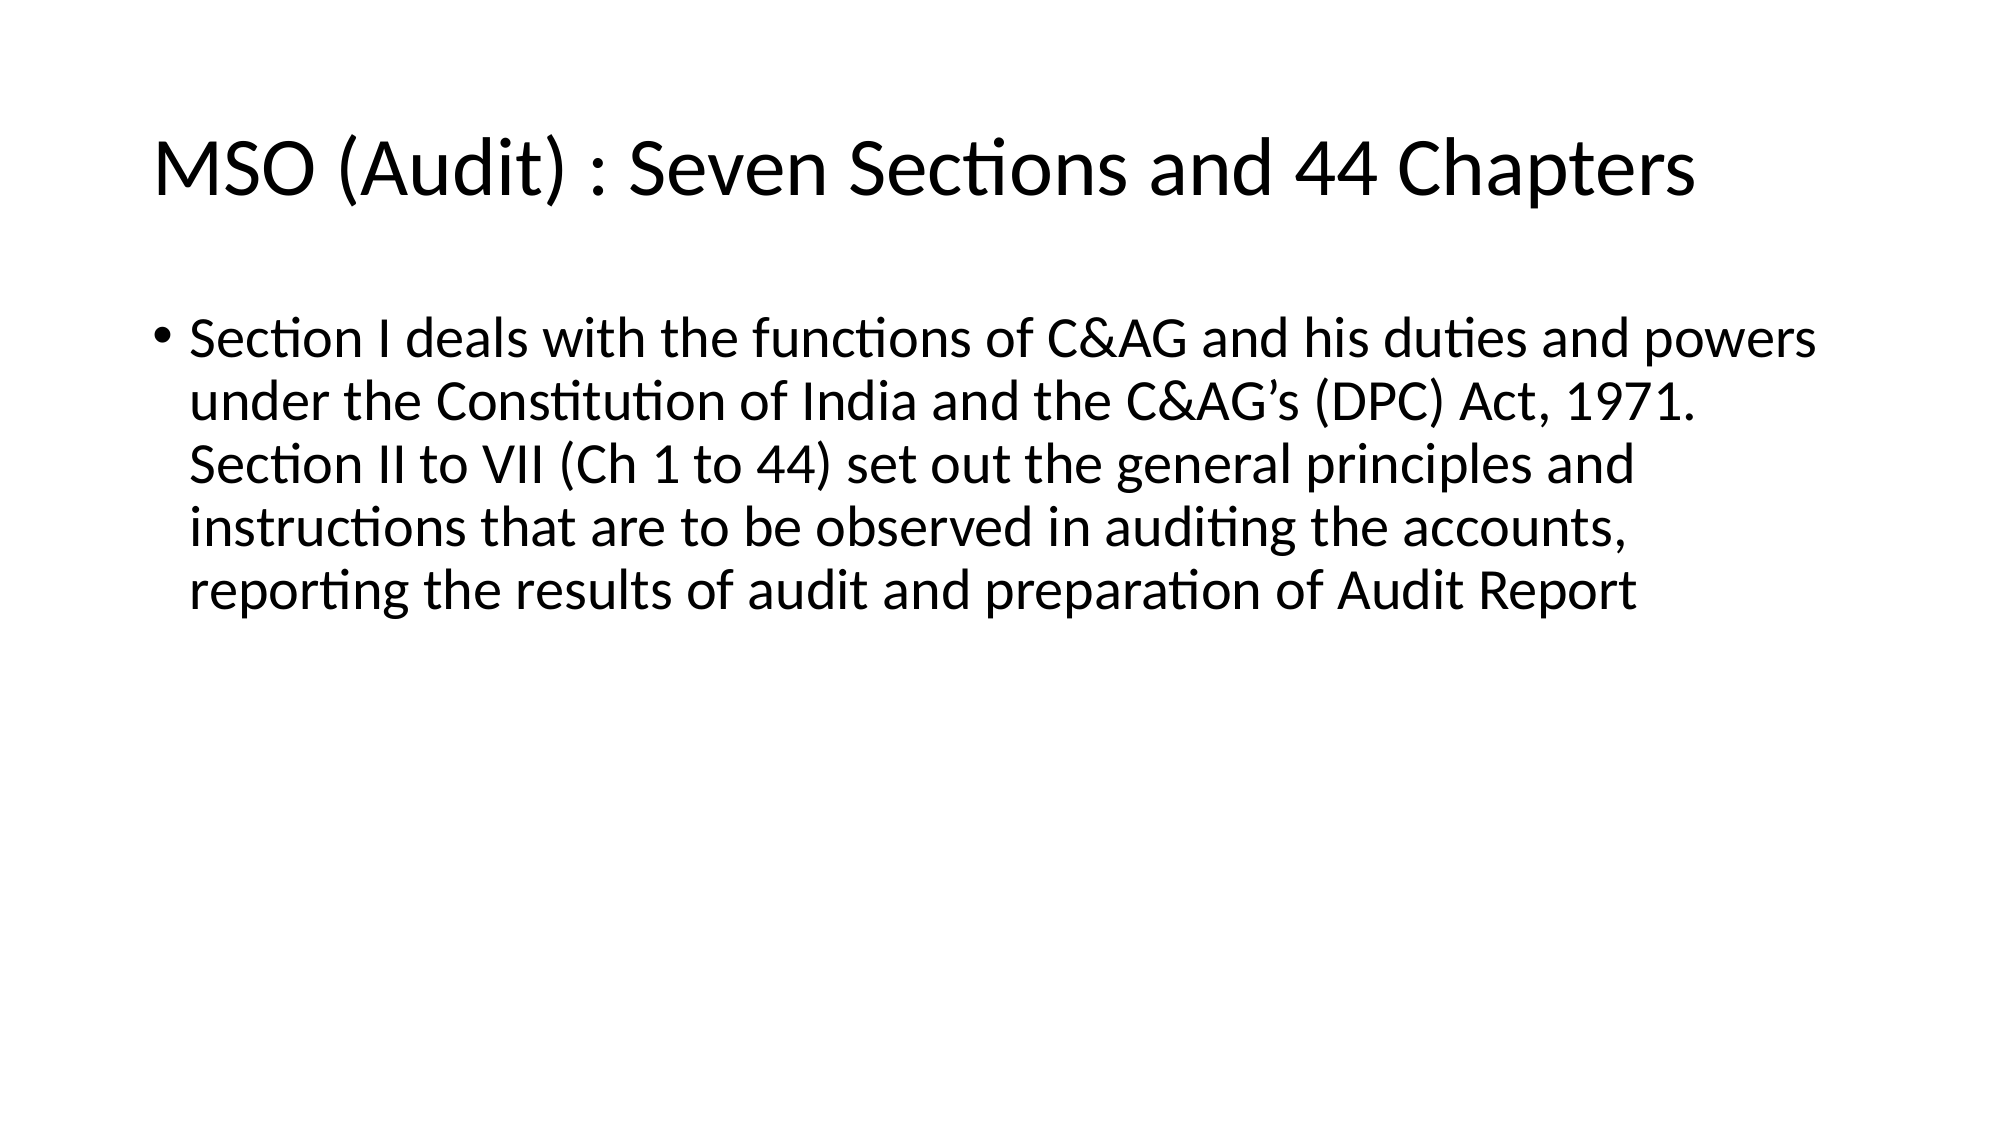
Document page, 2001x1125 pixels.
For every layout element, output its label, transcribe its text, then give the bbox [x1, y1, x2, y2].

title MSO (Audit) : Seven Sections and 44 Chapters [137, 59, 1863, 278]
list Section I deals with the functions of C&AG and his duties and powers under the Constitution of India and the C&AG’s (DPC) Act, 1971. Section II to VII (Ch 1 to 44) set out the general principles and instructions that are to be observed in auditing the accounts, reporting the results of audit and preparation of Audit Report [137, 299, 1863, 1014]
